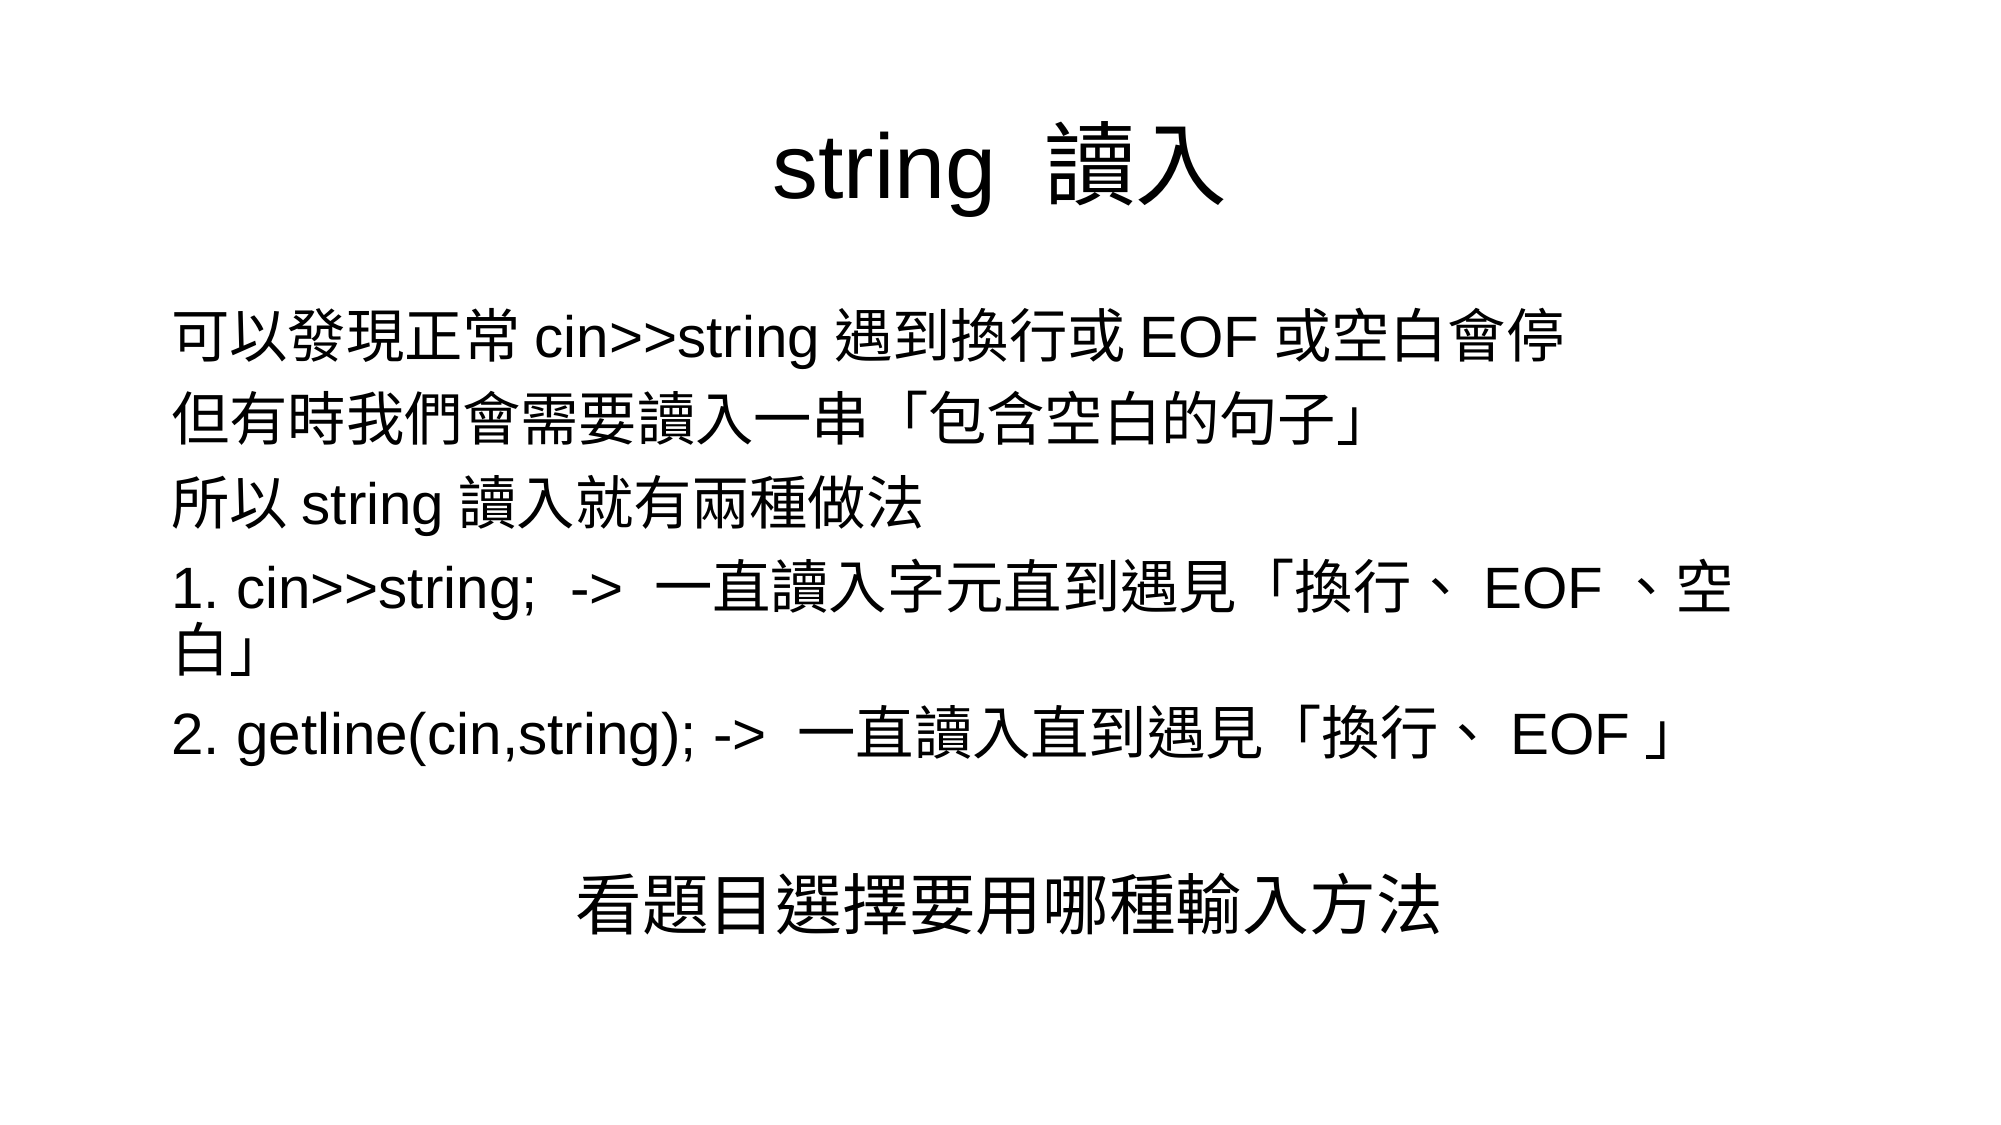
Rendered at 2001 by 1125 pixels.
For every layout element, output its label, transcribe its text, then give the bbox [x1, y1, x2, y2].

list 可以發現正常cin>>string遇到換行或EOF或空白會停 但有時我們會需要讀入一串「包含空白的句子」 所以string讀入就有兩種做法 1. cin>>string; -> 一直讀入字元直到遇見「換行、EOF、空白」 2. getline(cin,string); -> 一直讀入直到遇見「換行、EOF」 看題目選擇要用哪種輸入方法 [137, 299, 1863, 1014]
title string 讀入 [137, 59, 1863, 278]
